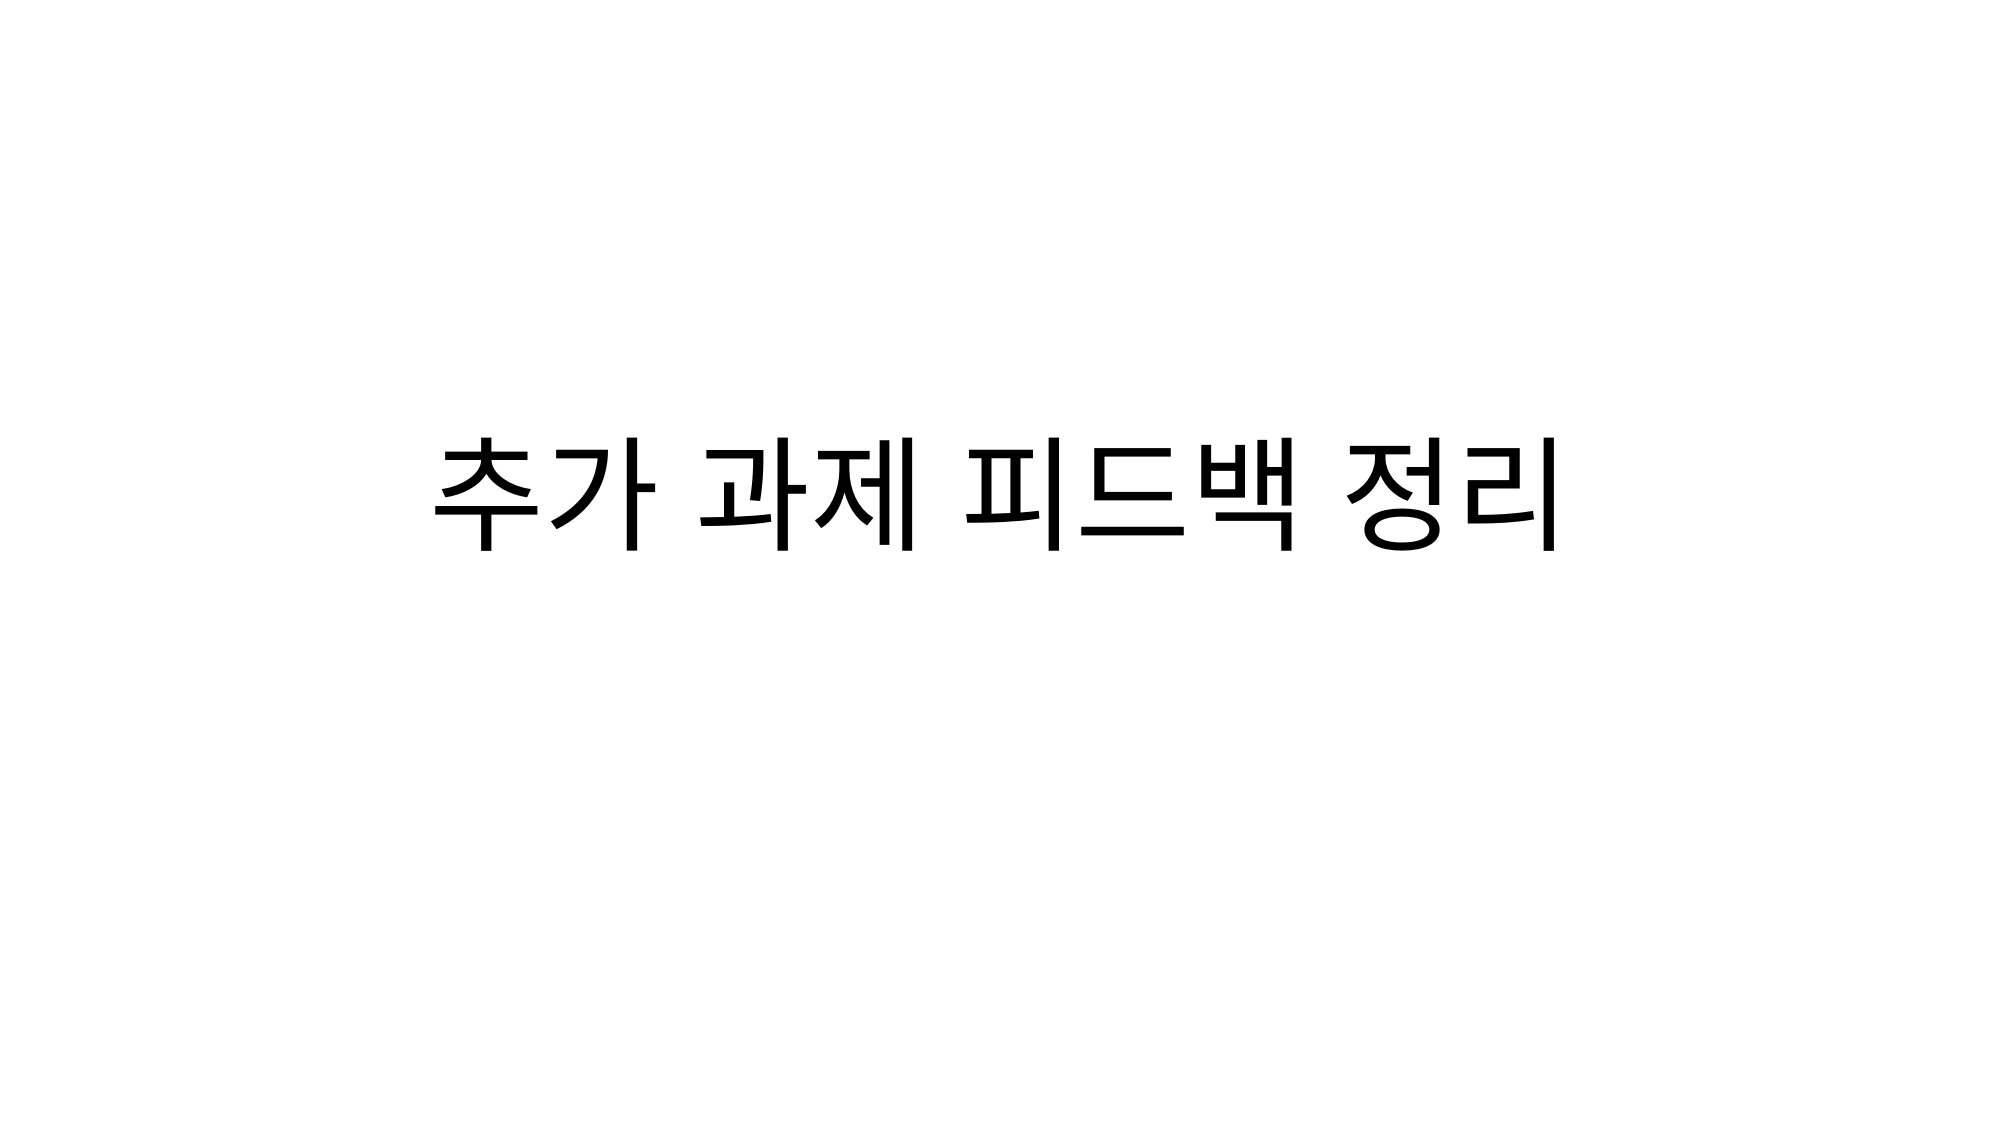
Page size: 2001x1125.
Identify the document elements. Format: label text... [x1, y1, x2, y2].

title 추가 과제 피드백 정리 [249, 184, 1750, 576]
